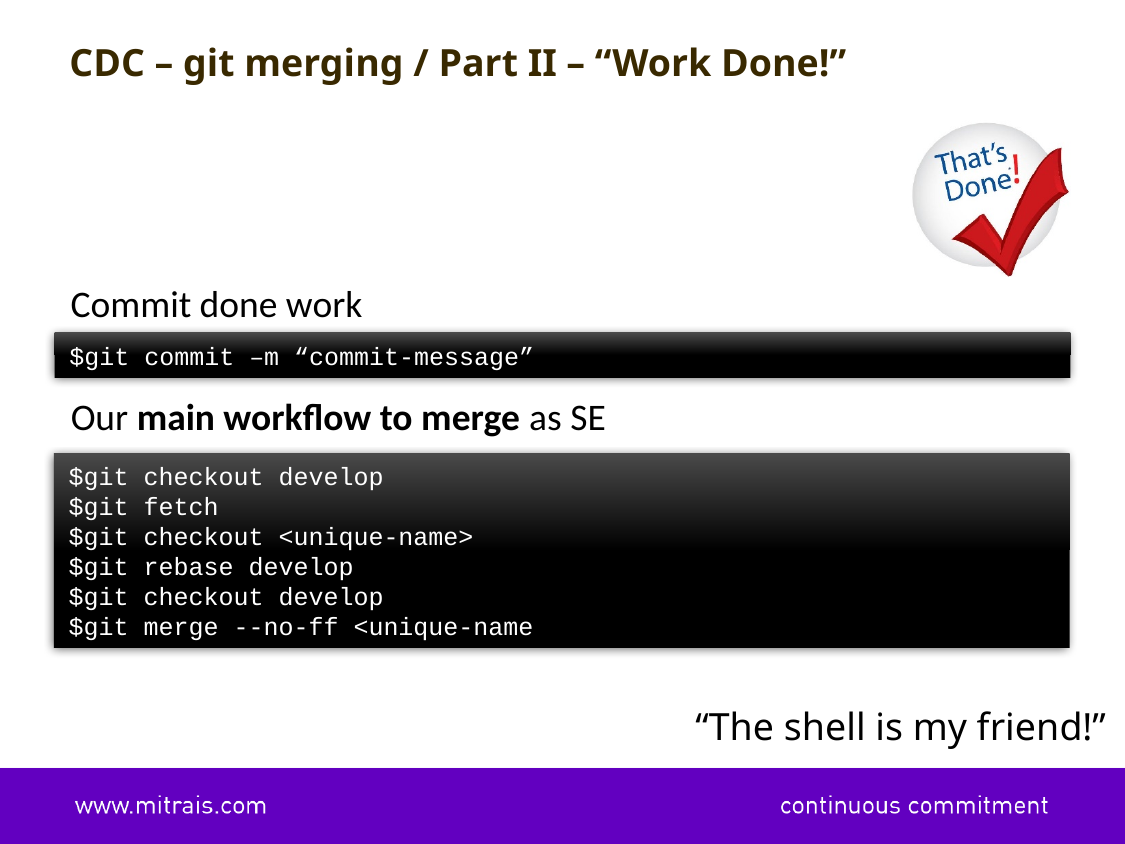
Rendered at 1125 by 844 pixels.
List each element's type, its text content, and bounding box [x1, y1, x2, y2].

text_box Our main workflow to merge as SE [56, 385, 621, 446]
text_box CDC – git merging / Part II – “Work Done!” [54, 32, 1035, 137]
text_box $git checkout develop $git fetch $git checkout <unique-name> $git rebase develop $git checkout develop $git merge --no-ff <unique-name [53, 453, 1070, 648]
picture [0, 0, 1125, 844]
text_box $git commit –m “commit-message” [54, 332, 1071, 378]
text_box “The shell is my friend!” [680, 695, 1125, 756]
text_box Commit done work [55, 272, 378, 332]
